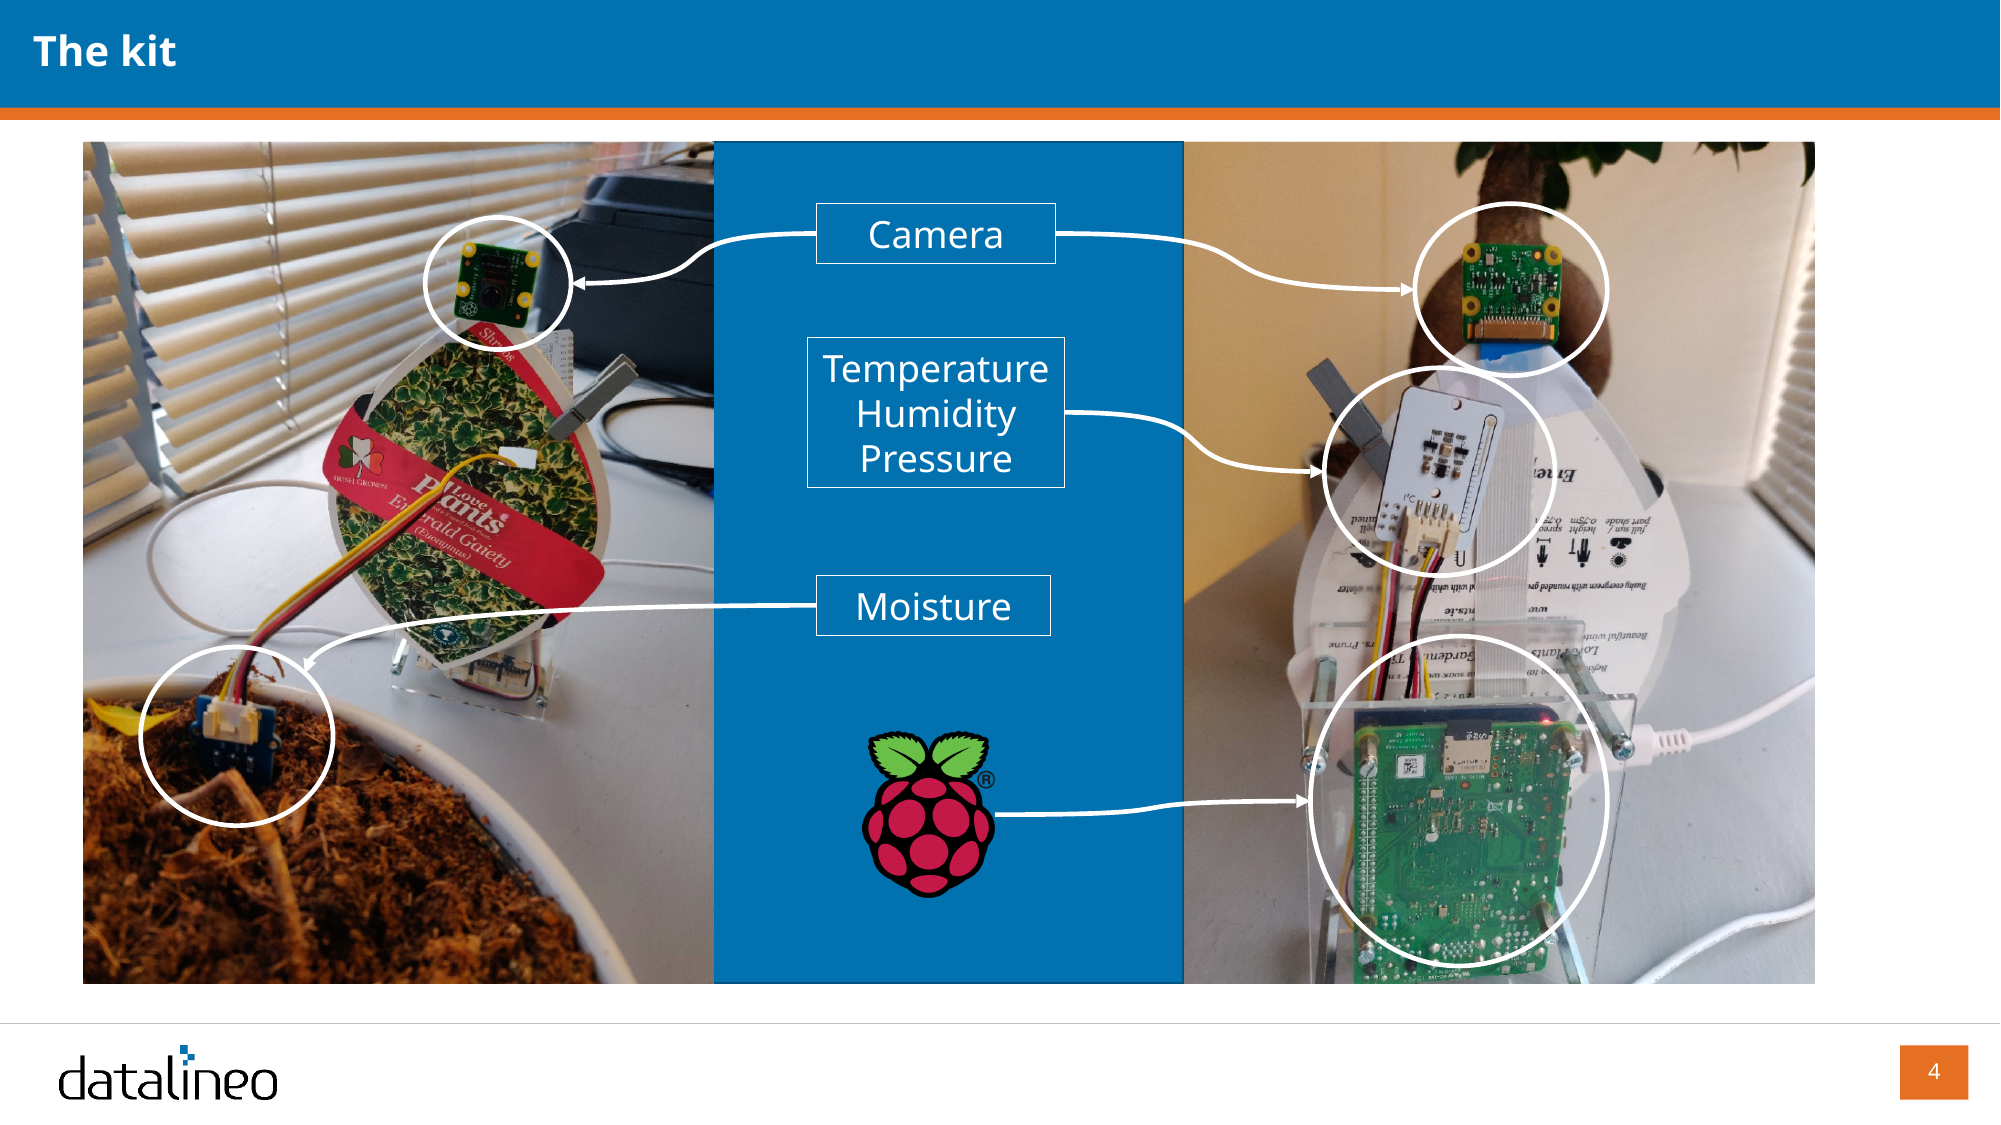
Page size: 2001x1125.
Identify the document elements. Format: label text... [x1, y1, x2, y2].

text_box [819, 264, 1078, 410]
text_box [714, 472, 1184, 984]
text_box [304, 605, 817, 674]
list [0, 246, 819, 879]
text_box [994, 800, 1311, 815]
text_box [571, 233, 817, 284]
text_box [1326, 879, 1591, 967]
text_box [436, 216, 560, 246]
picture [1078, 143, 1920, 983]
picture [59, 1045, 277, 1100]
text_box [1426, 202, 1596, 246]
picture [83, 879, 714, 983]
text_box [714, 141, 1184, 233]
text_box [1056, 233, 1415, 290]
title The kit [17, 12, 1693, 94]
text_box Camera [816, 203, 1056, 264]
picture [83, 142, 714, 246]
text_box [1056, 413, 1325, 472]
text_box Moisture [819, 575, 1051, 636]
picture [862, 731, 995, 898]
text_box Temperature Humidity Pressure [819, 337, 1065, 488]
slide_number 4 [1900, 1045, 1969, 1100]
